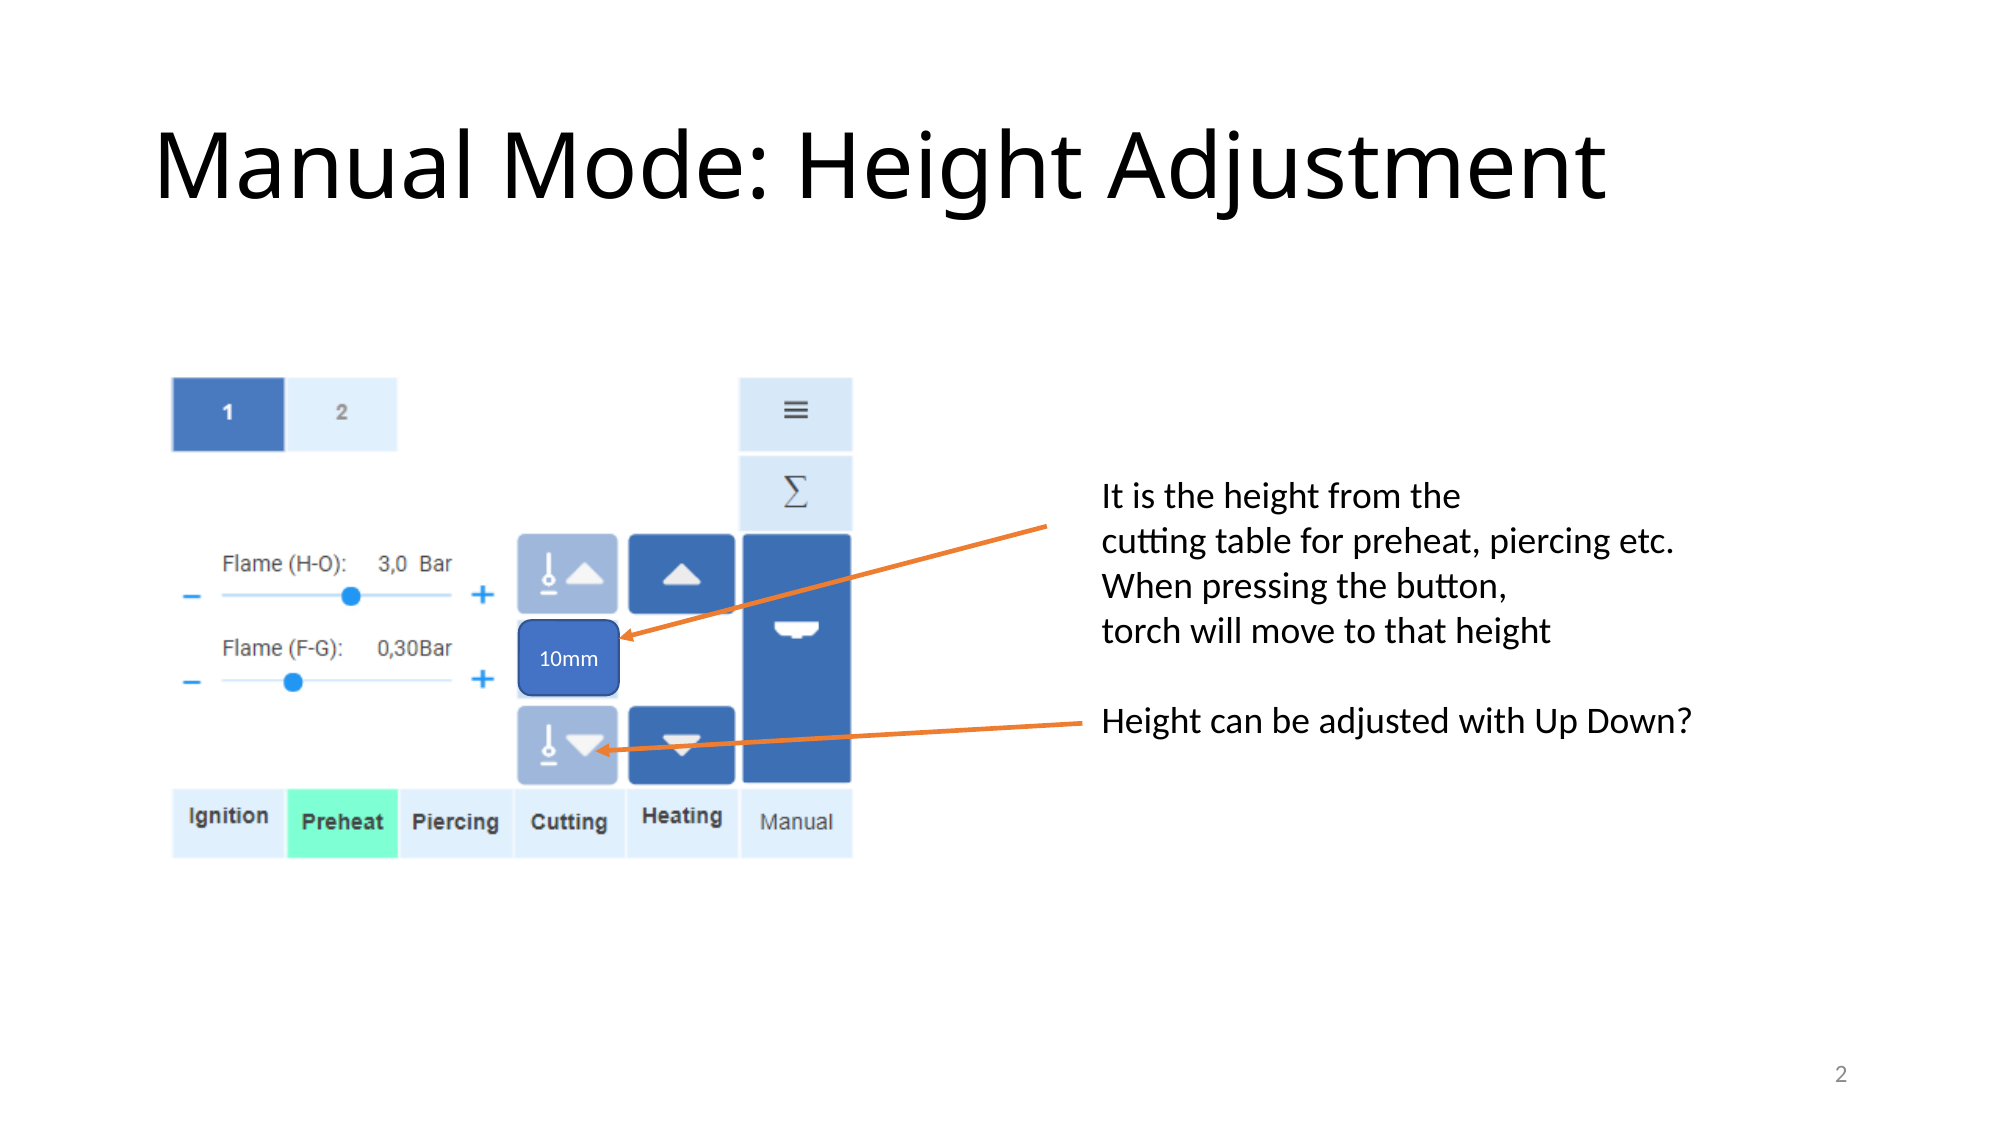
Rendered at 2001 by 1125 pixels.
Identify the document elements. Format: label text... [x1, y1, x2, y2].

text_box It is the height from the cutting table for preheat, piercing etc. When pressing the button, torch will move to that height Height can be adjusted with Up Down? [1086, 463, 1709, 749]
picture [121, 312, 902, 922]
slide_number 2 [1412, 1042, 1863, 1103]
title Manual Mode: Height Adjustment [137, 59, 1863, 278]
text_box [618, 526, 1047, 639]
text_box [595, 723, 1083, 752]
